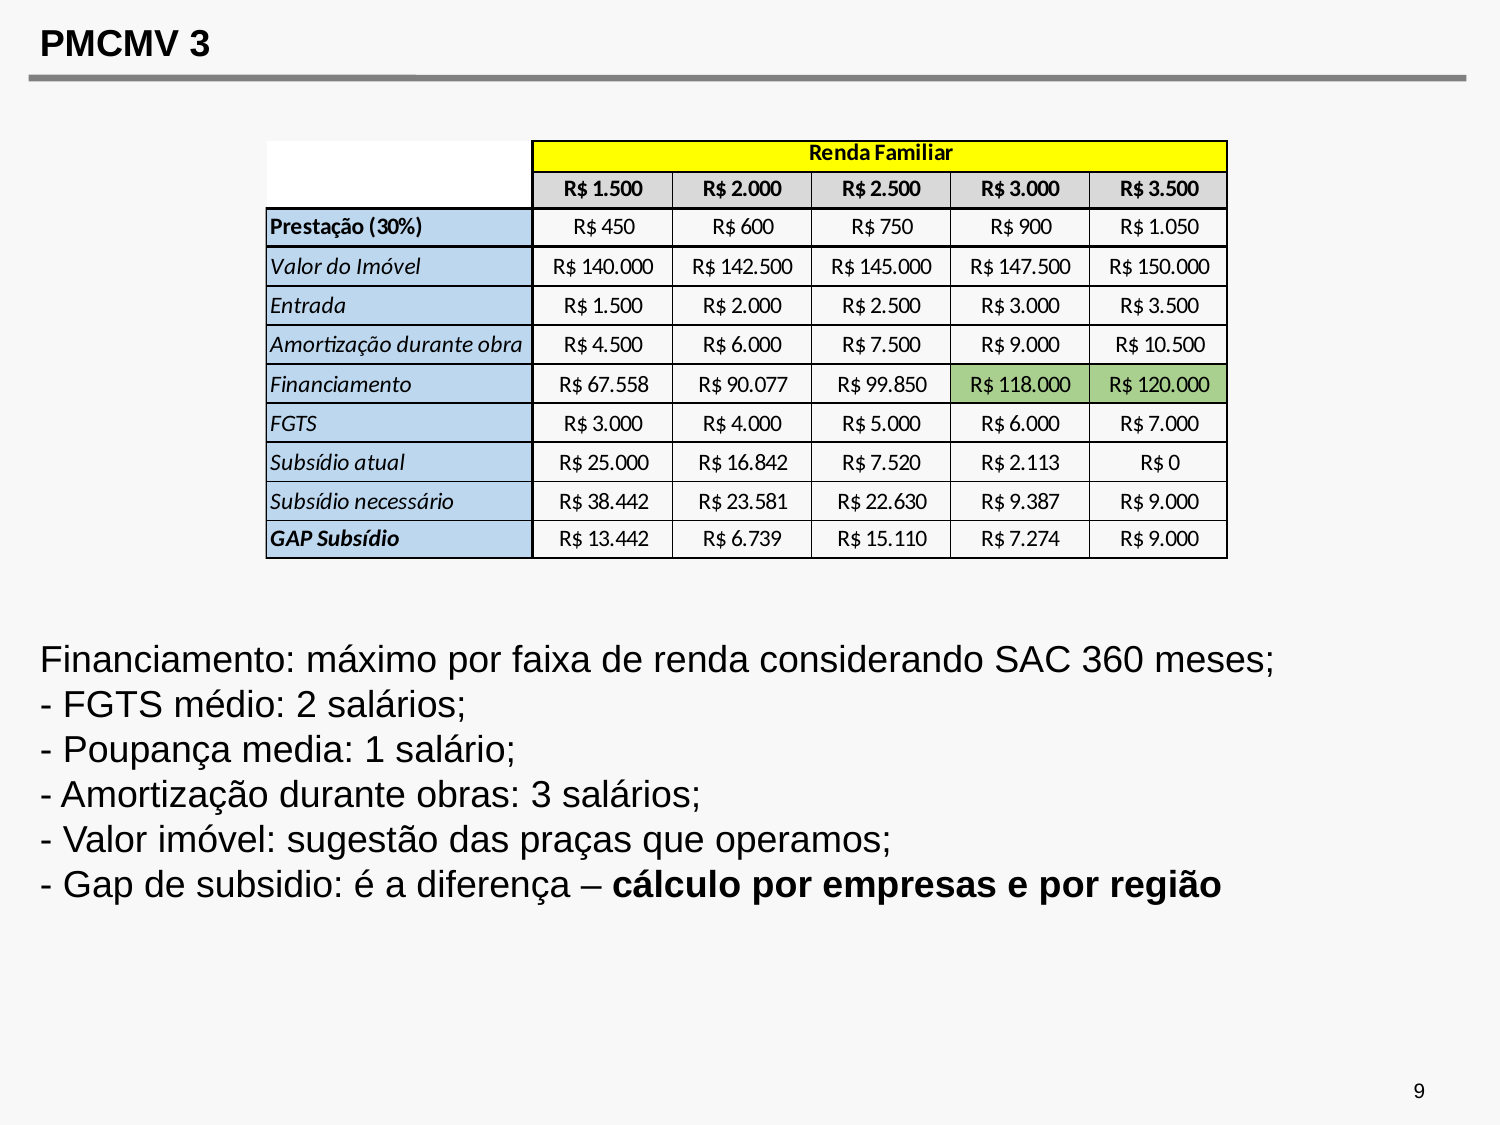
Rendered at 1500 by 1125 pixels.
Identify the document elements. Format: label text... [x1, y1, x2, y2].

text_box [265, 139, 1230, 561]
text_box Financiamento: máximo por faixa de renda considerando SAC 360 meses; - FGTS médio: 2 salários; - Poupança media: 1 salário; - Amortização durante obras: 3 salários; - Valor imóvel: sugestão das praças que operamos; - Gap de subsidio: é a diferença – cálculo por empresas e por região [29, 90, 1445, 911]
text_box 9 [1074, 1077, 1425, 1103]
title PMCMV 3 [39, 24, 1254, 66]
